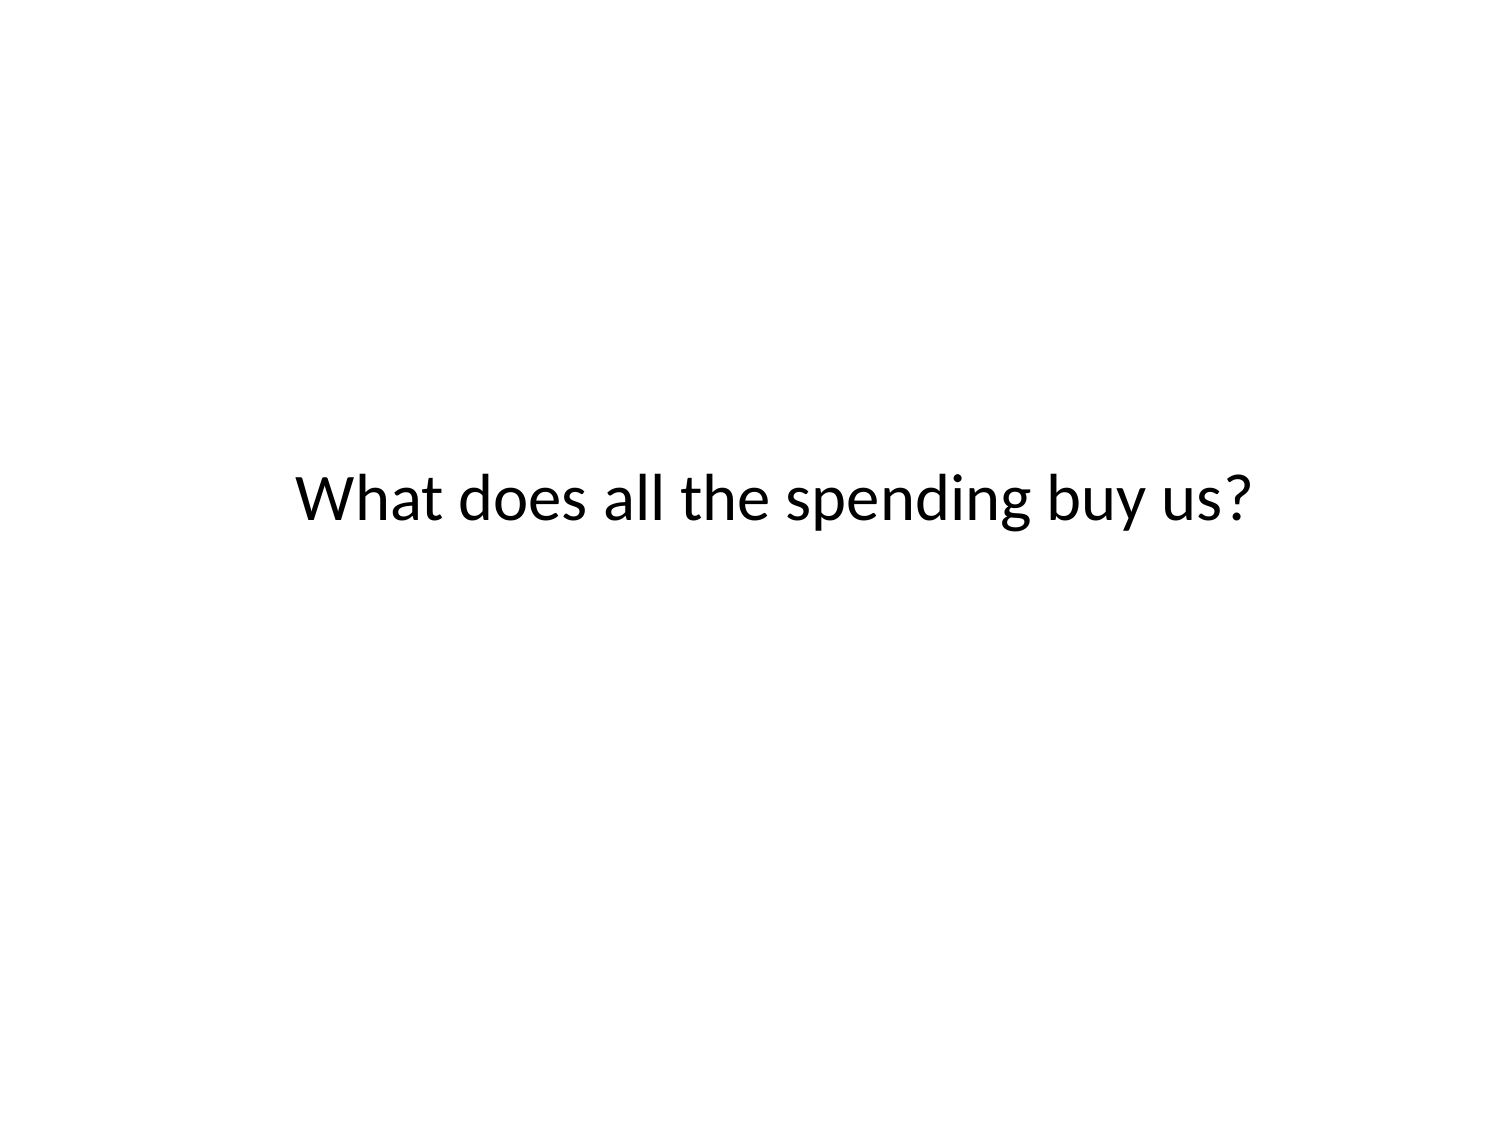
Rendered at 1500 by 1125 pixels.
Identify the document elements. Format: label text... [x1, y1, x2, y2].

title What does all the spending buy us? [99, 399, 1450, 588]
